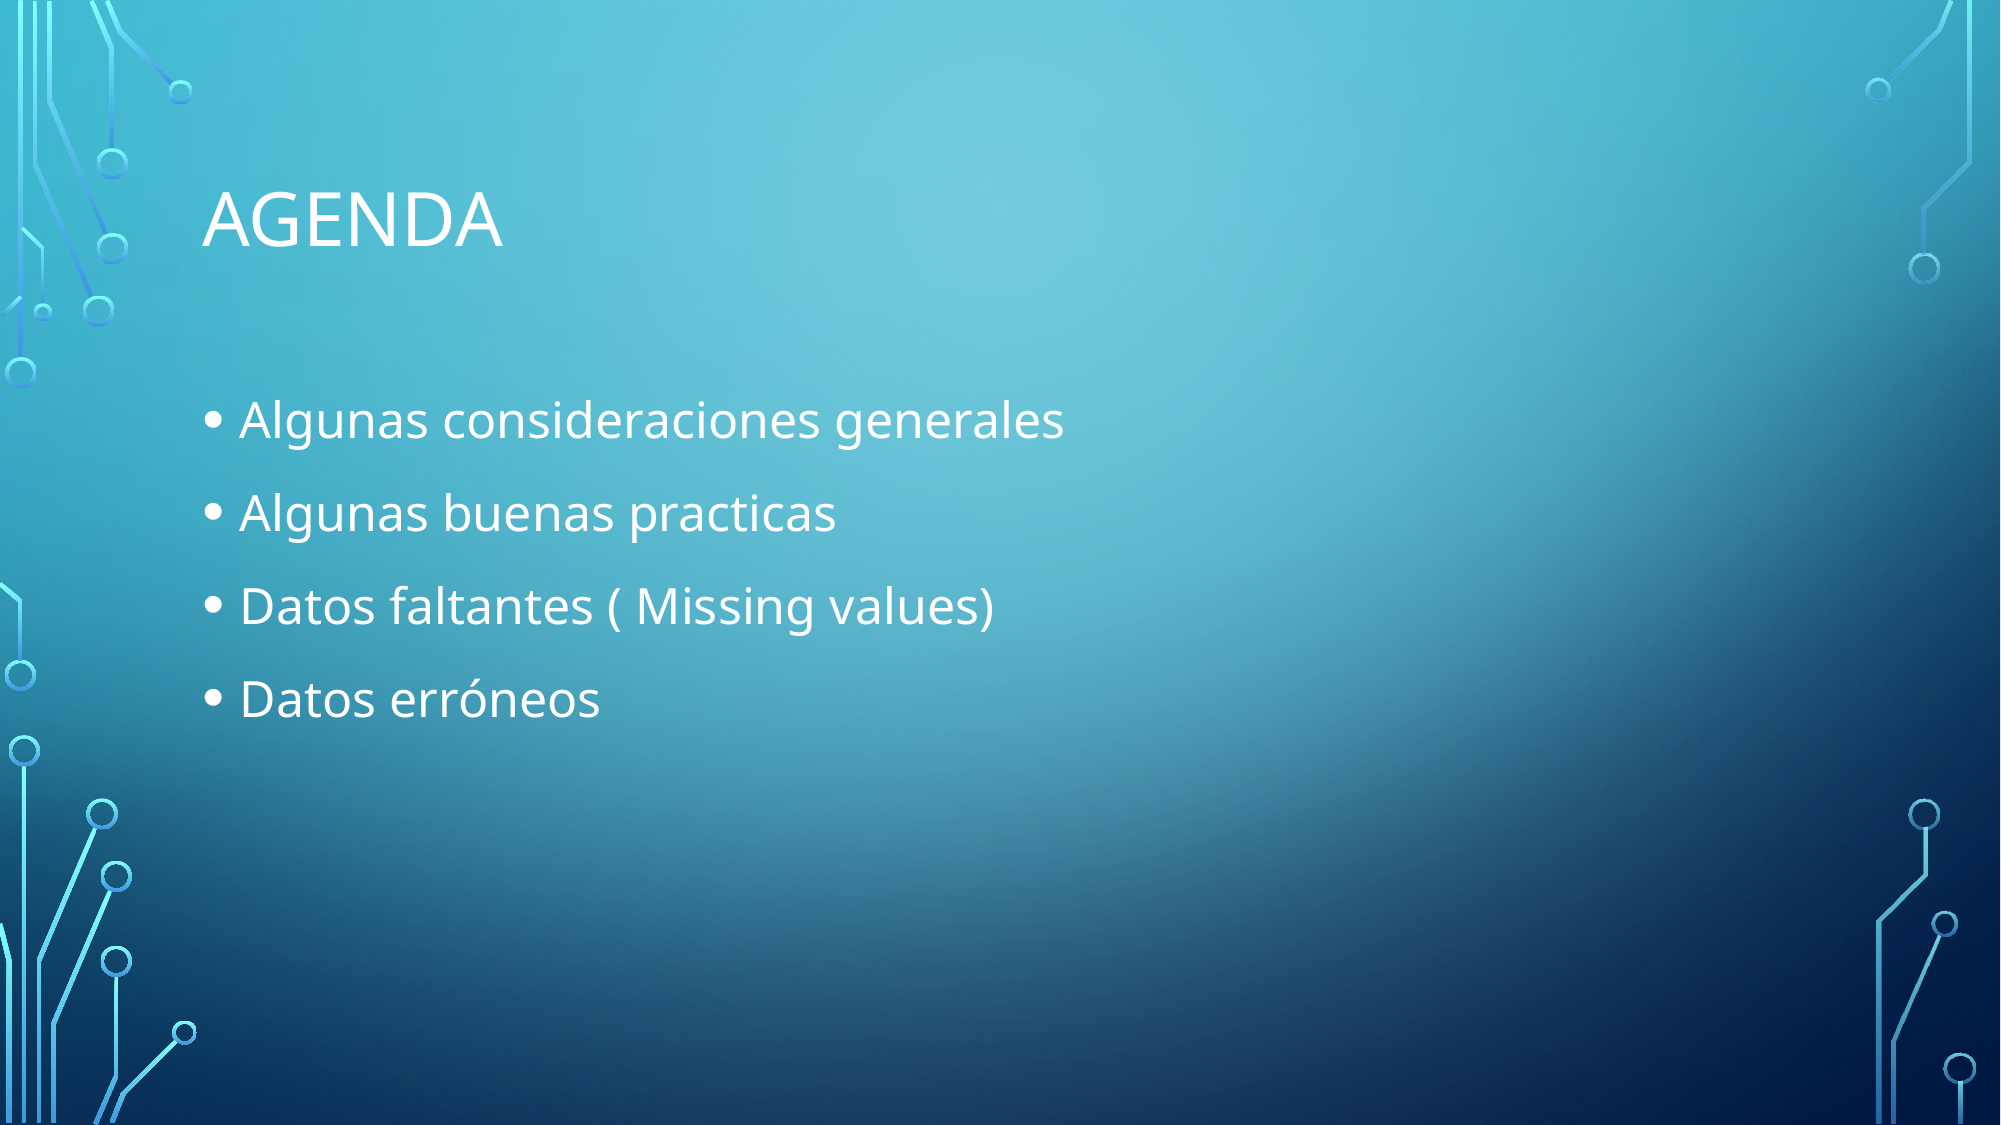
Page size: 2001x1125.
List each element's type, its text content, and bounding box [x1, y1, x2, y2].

list Algunas consideraciones generales Algunas buenas practicas Datos faltantes ( Missing values) Datos erróneos [187, 369, 1813, 950]
title agenda [187, 101, 1813, 344]
